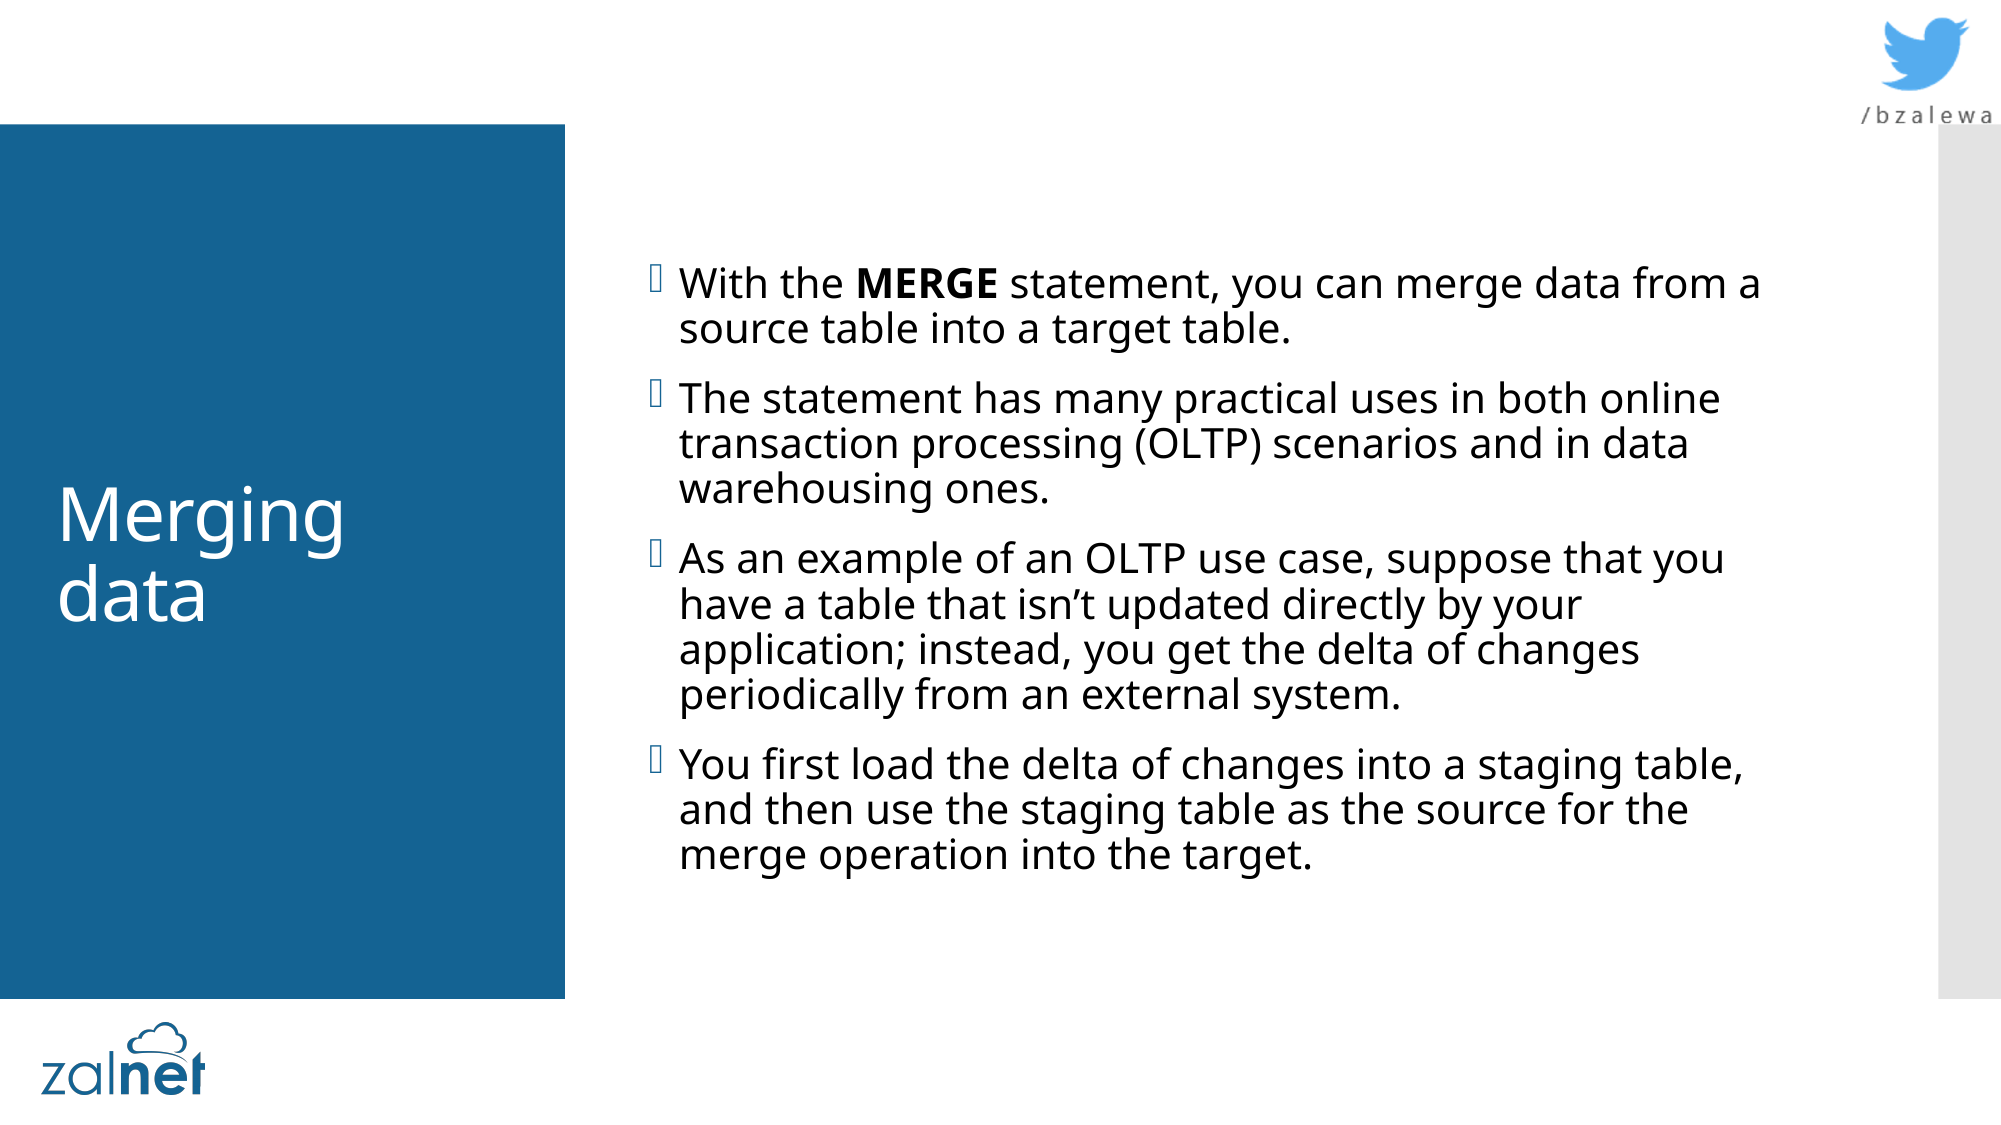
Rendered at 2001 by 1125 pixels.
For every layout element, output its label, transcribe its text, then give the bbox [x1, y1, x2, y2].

picture [1844, 12, 1999, 125]
list With the MERGE statement, you can merge data from a source table into a target table. The statement has many practical uses in both online transaction processing (OLTP) scenarios and in data warehousing ones. As an example of an OLTP use case, suppose that you have a table that isn’t updated directly by your application; instead, you get the delta of changes periodically from an external system. You first load the delta of changes into a staging table, and then use the staging table as the source for the merge operation into the target. [634, 150, 1834, 991]
picture [41, 1022, 206, 1096]
title Merging data [41, 184, 525, 940]
